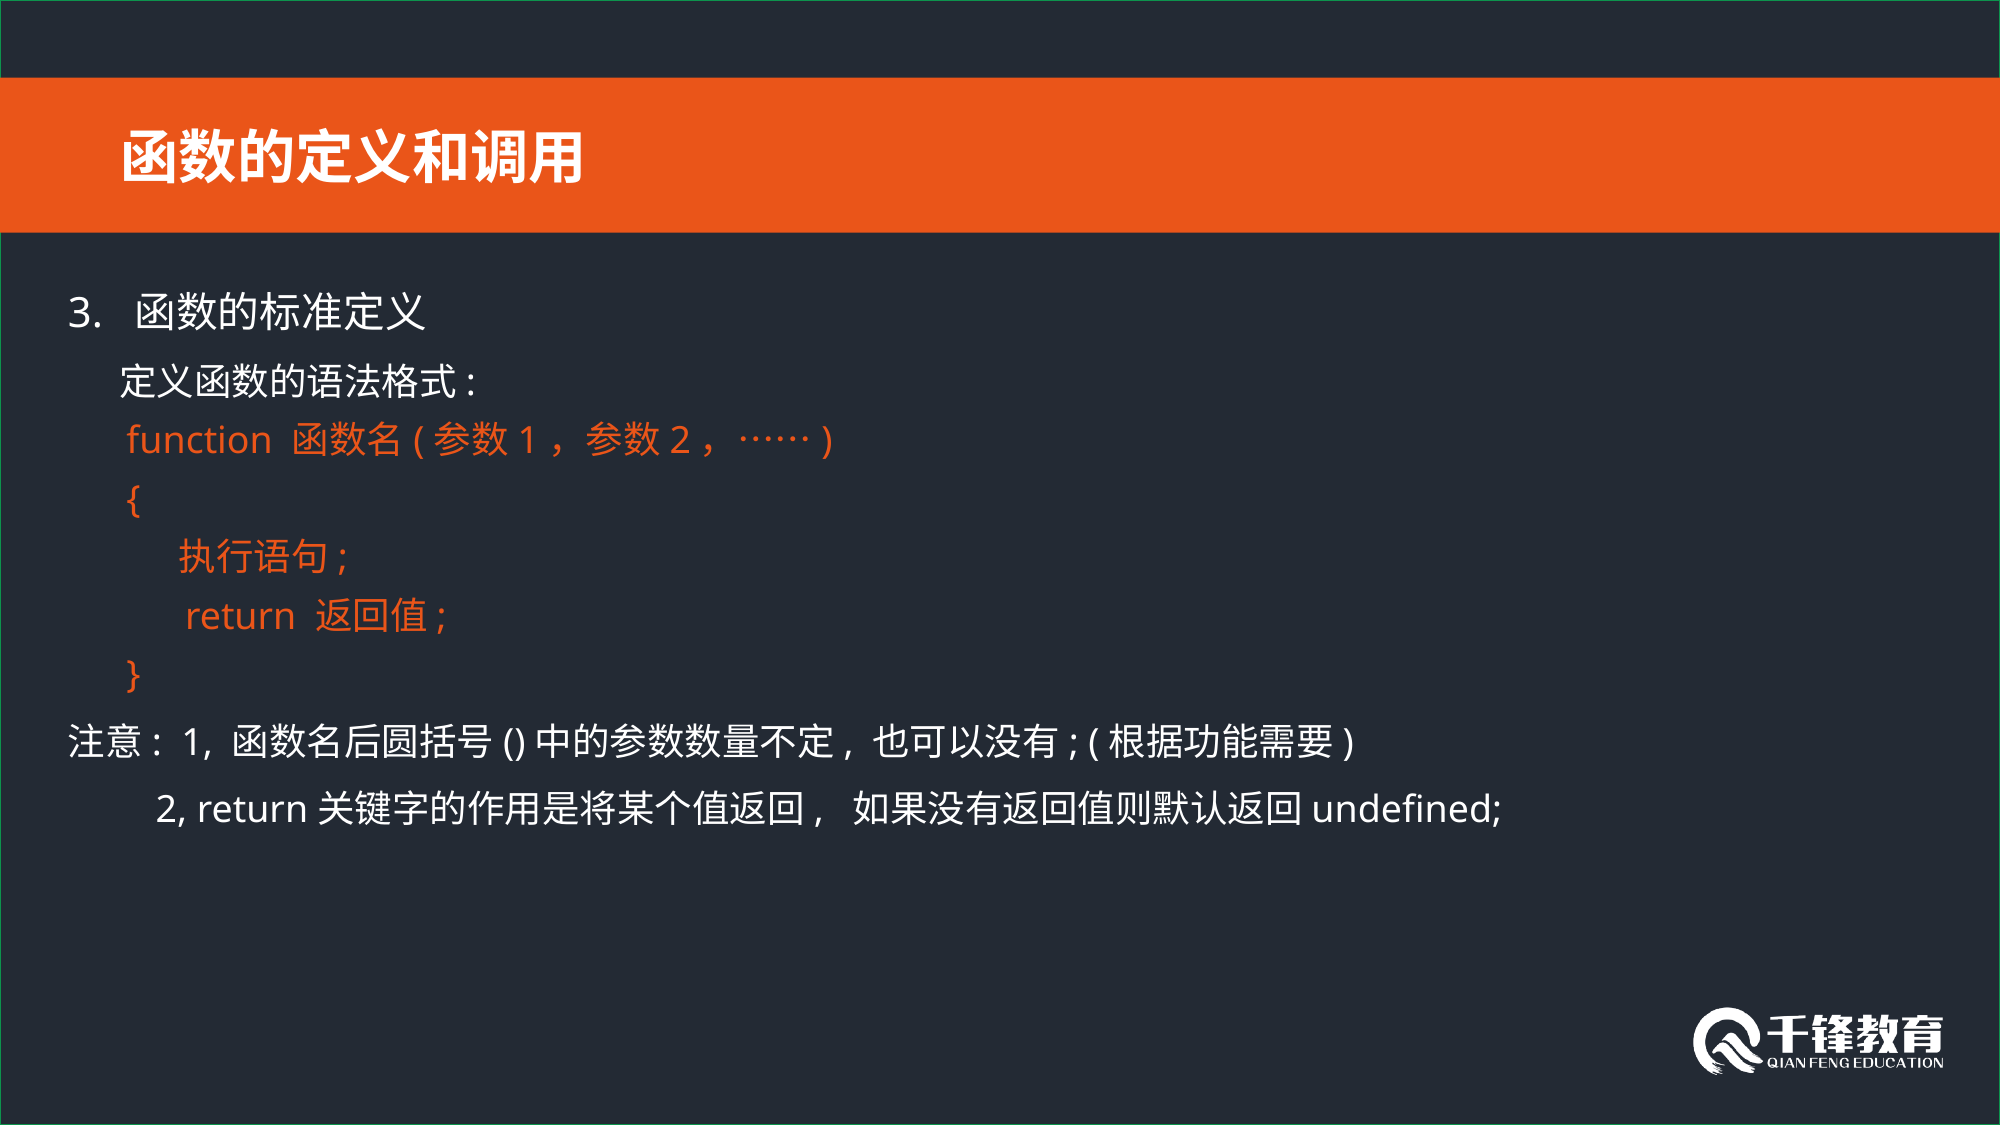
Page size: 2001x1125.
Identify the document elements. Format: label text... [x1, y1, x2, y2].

text_box 3. 函数的标准定义 定义函数的语法格式: function 函数名(参数1，参数2，……) { 执行语句; return 返回值; } 注意: 1, 函数名后圆括号()中的参数数量不定, 也可以没有; (根据功能需要) 2, return关键字的作用是将某个值返回, 如果没有返回值则默认返回undefined; [53, 252, 2000, 905]
picture [1691, 1002, 1948, 1080]
text_box [0, 0, 2000, 77]
text_box 函数的定义和调用 [106, 112, 1692, 198]
text_box [0, 234, 2000, 1125]
text_box [0, 77, 2000, 234]
